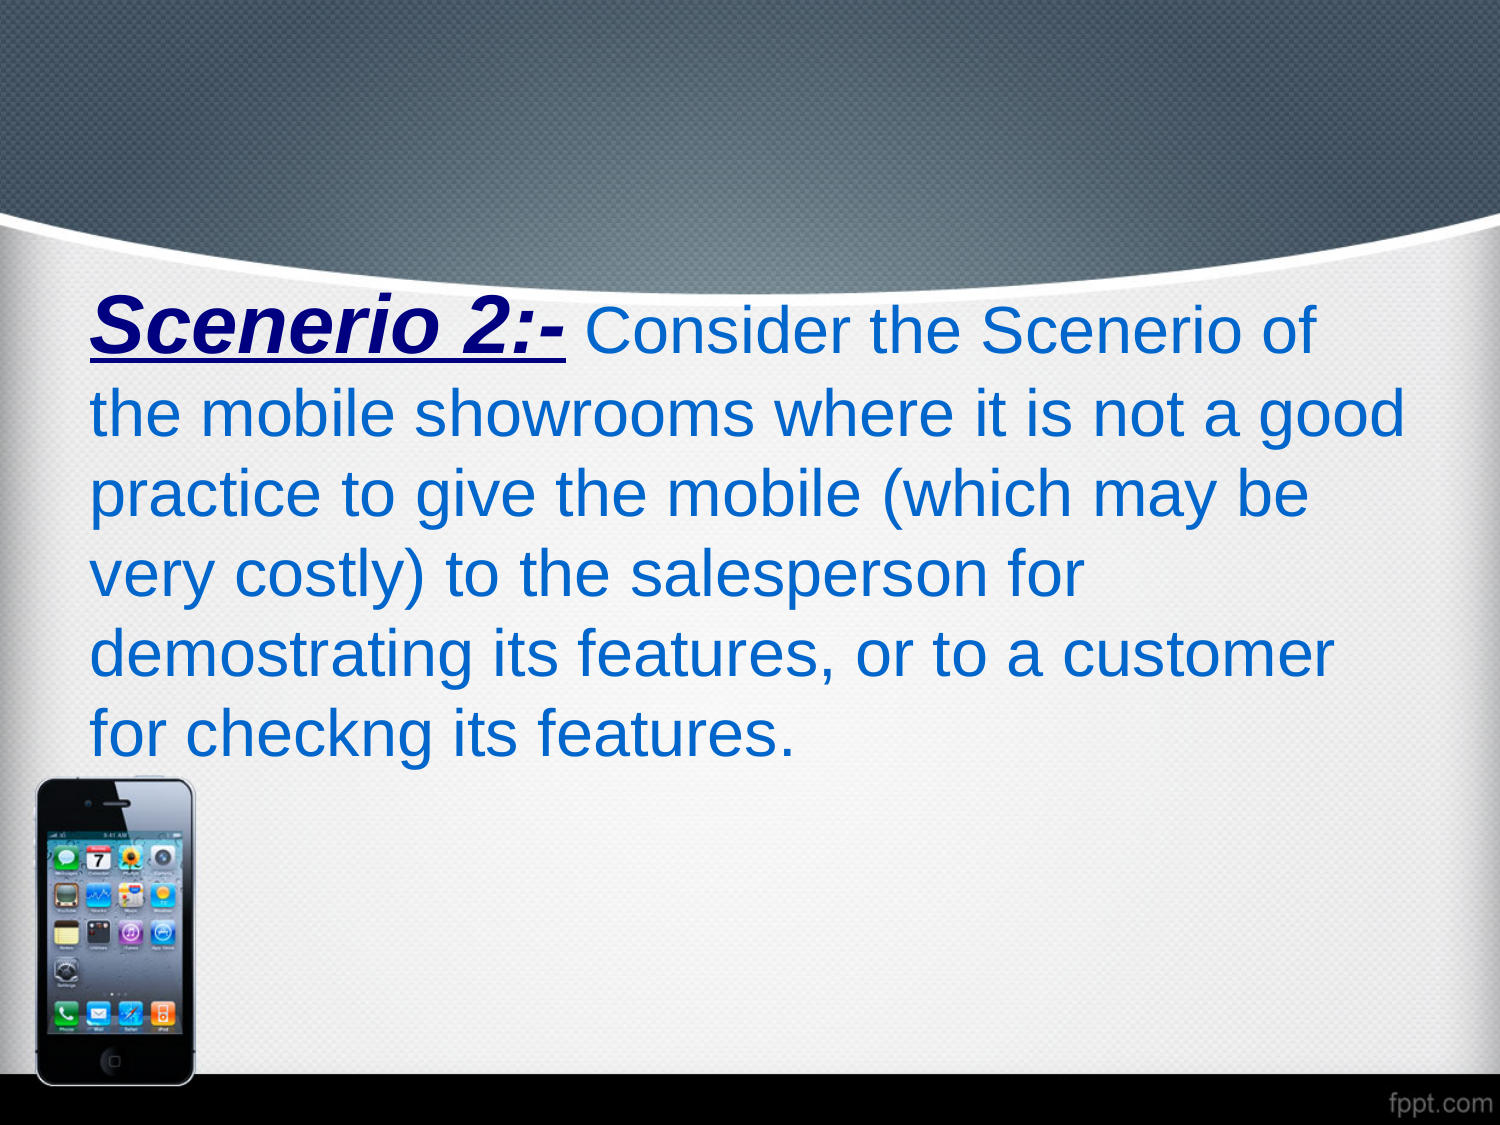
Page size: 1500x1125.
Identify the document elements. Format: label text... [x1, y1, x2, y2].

list Scenerio 2:- Consider the Scenerio of the mobile showrooms where it is not a good practice to give the mobile (which may be very costly) to the salesperson for demostrating its features, or to a customer for checkng its features. [75, 262, 1425, 1005]
picture [0, 0, 1500, 1125]
